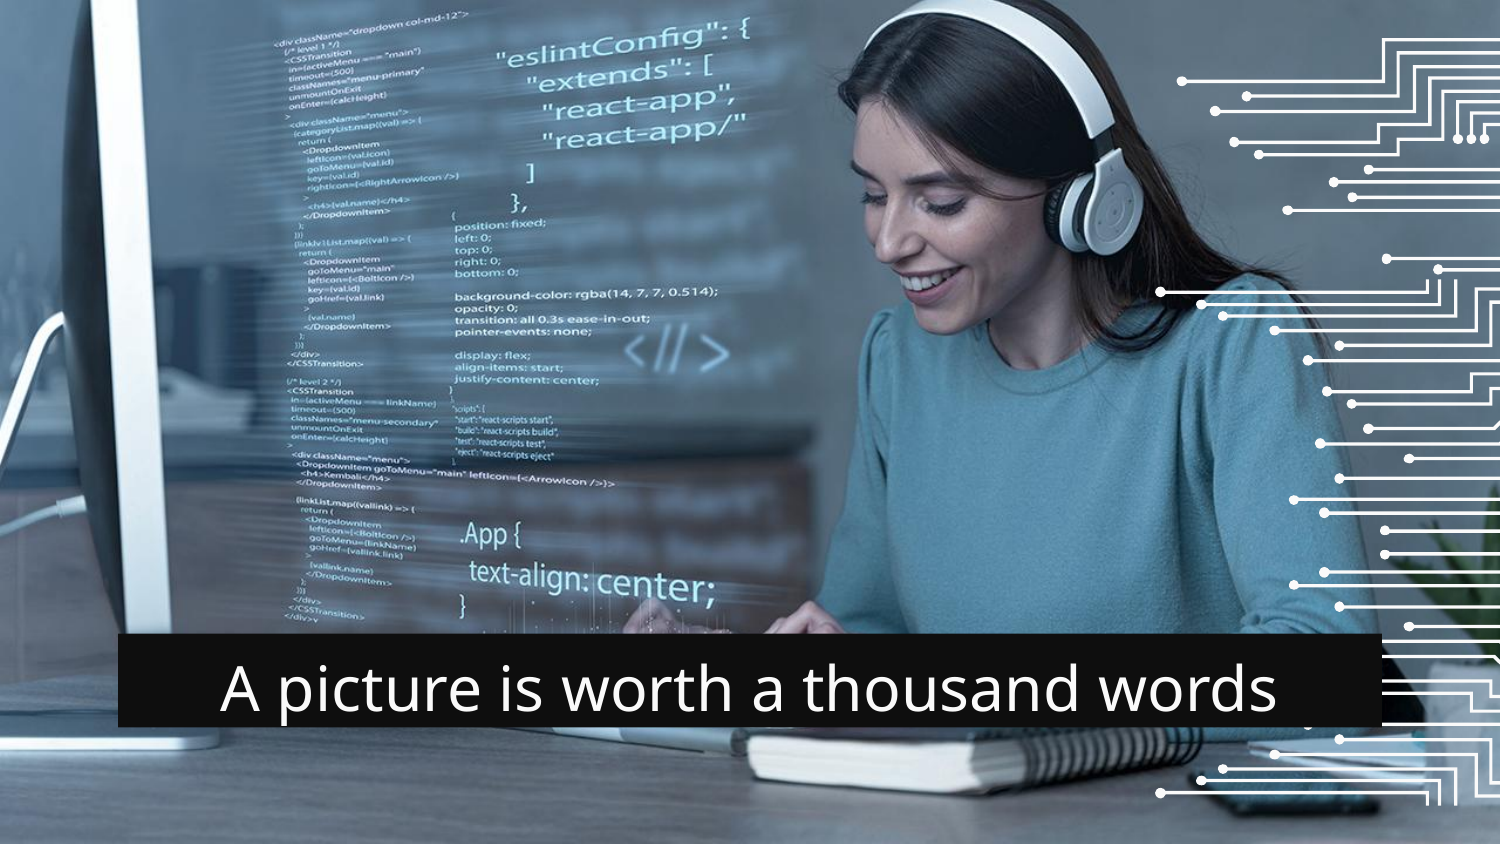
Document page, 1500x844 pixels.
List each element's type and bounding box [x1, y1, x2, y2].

text_box [1154, 37, 1500, 806]
picture [0, 0, 1500, 844]
